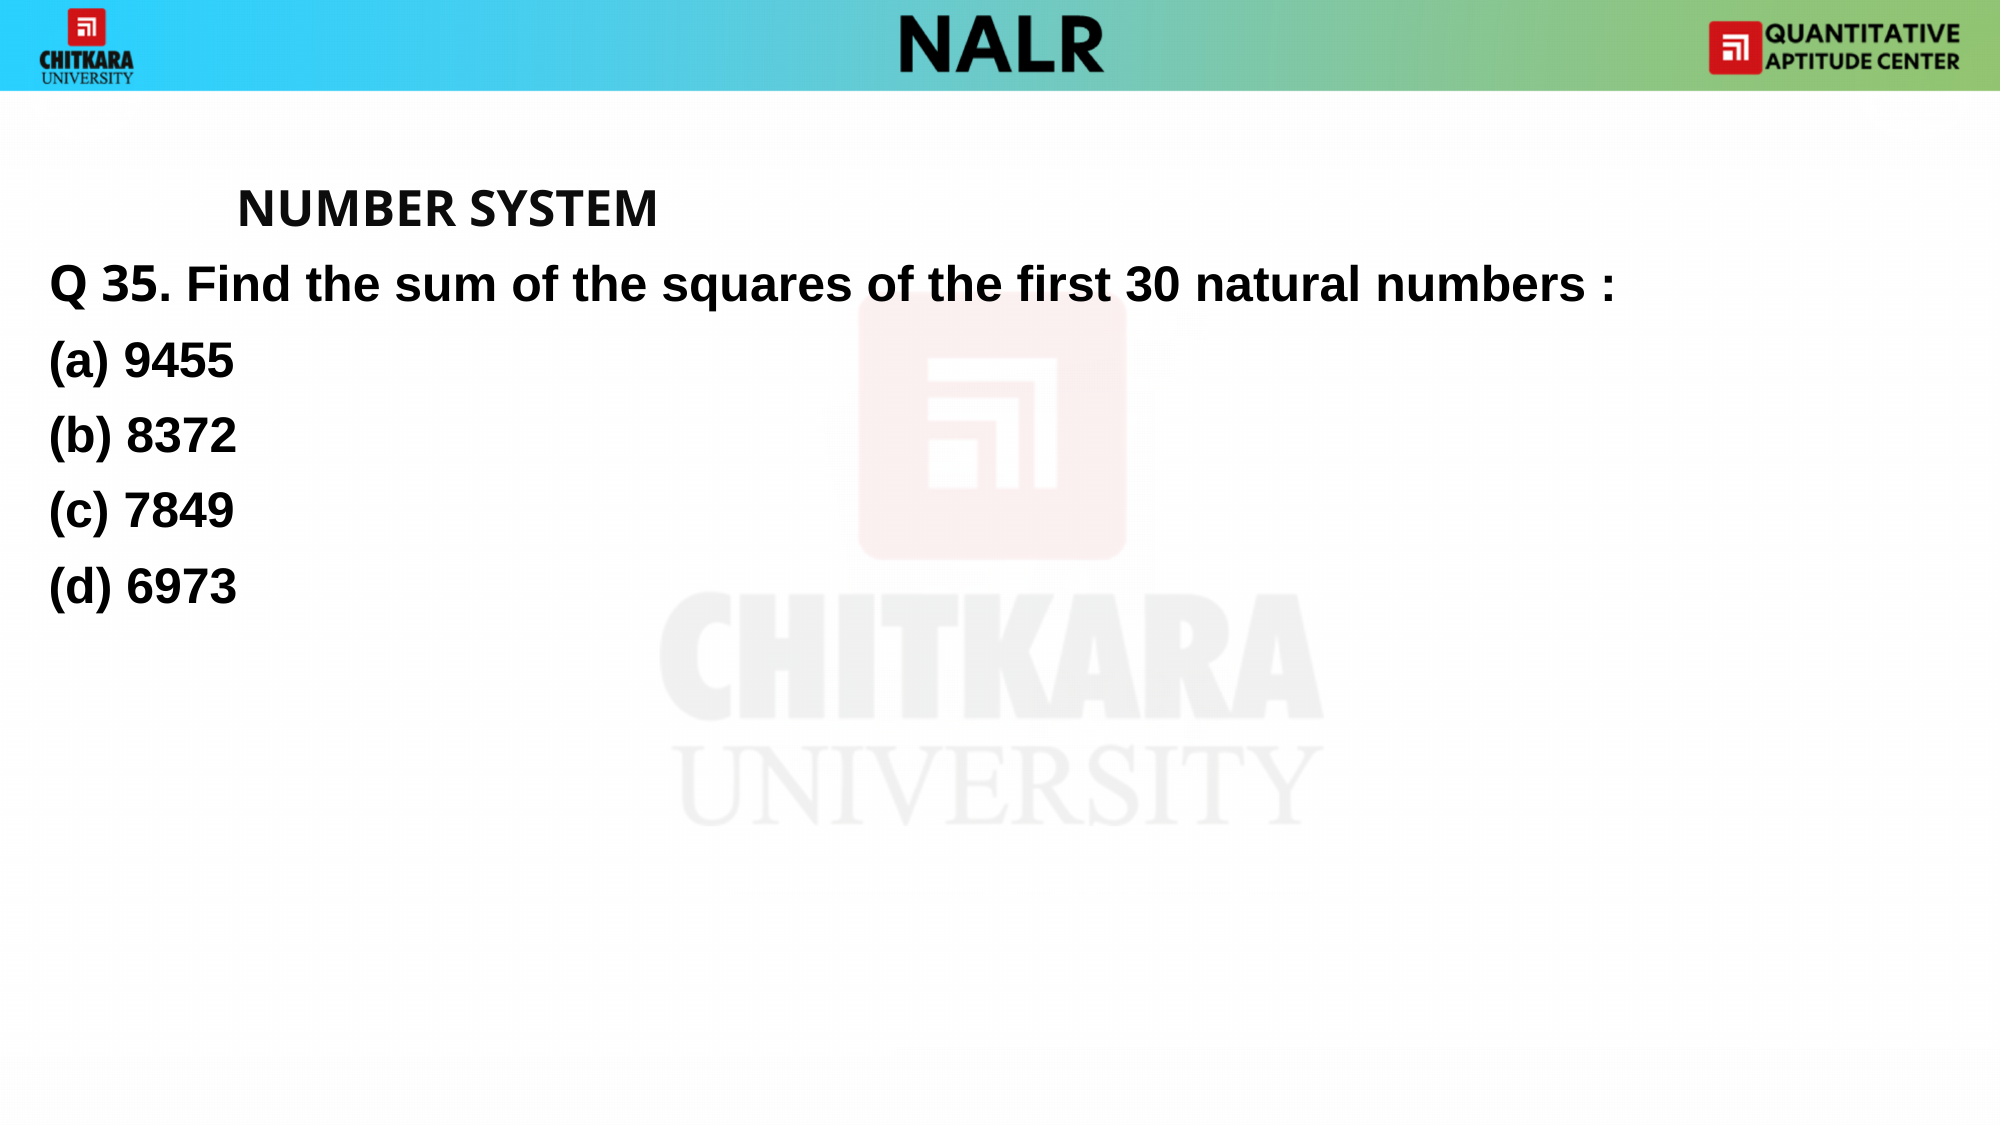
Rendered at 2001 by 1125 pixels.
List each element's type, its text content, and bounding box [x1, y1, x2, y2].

text_box NUMBER SYSTEM Q 35. Find the sum of the squares of the first 30 natural numbers : 9455 (b) 8372 (c) 7849 (d) 6973 [33, 175, 1959, 1053]
picture [0, 0, 2000, 1125]
title [41, 31, 1959, 142]
